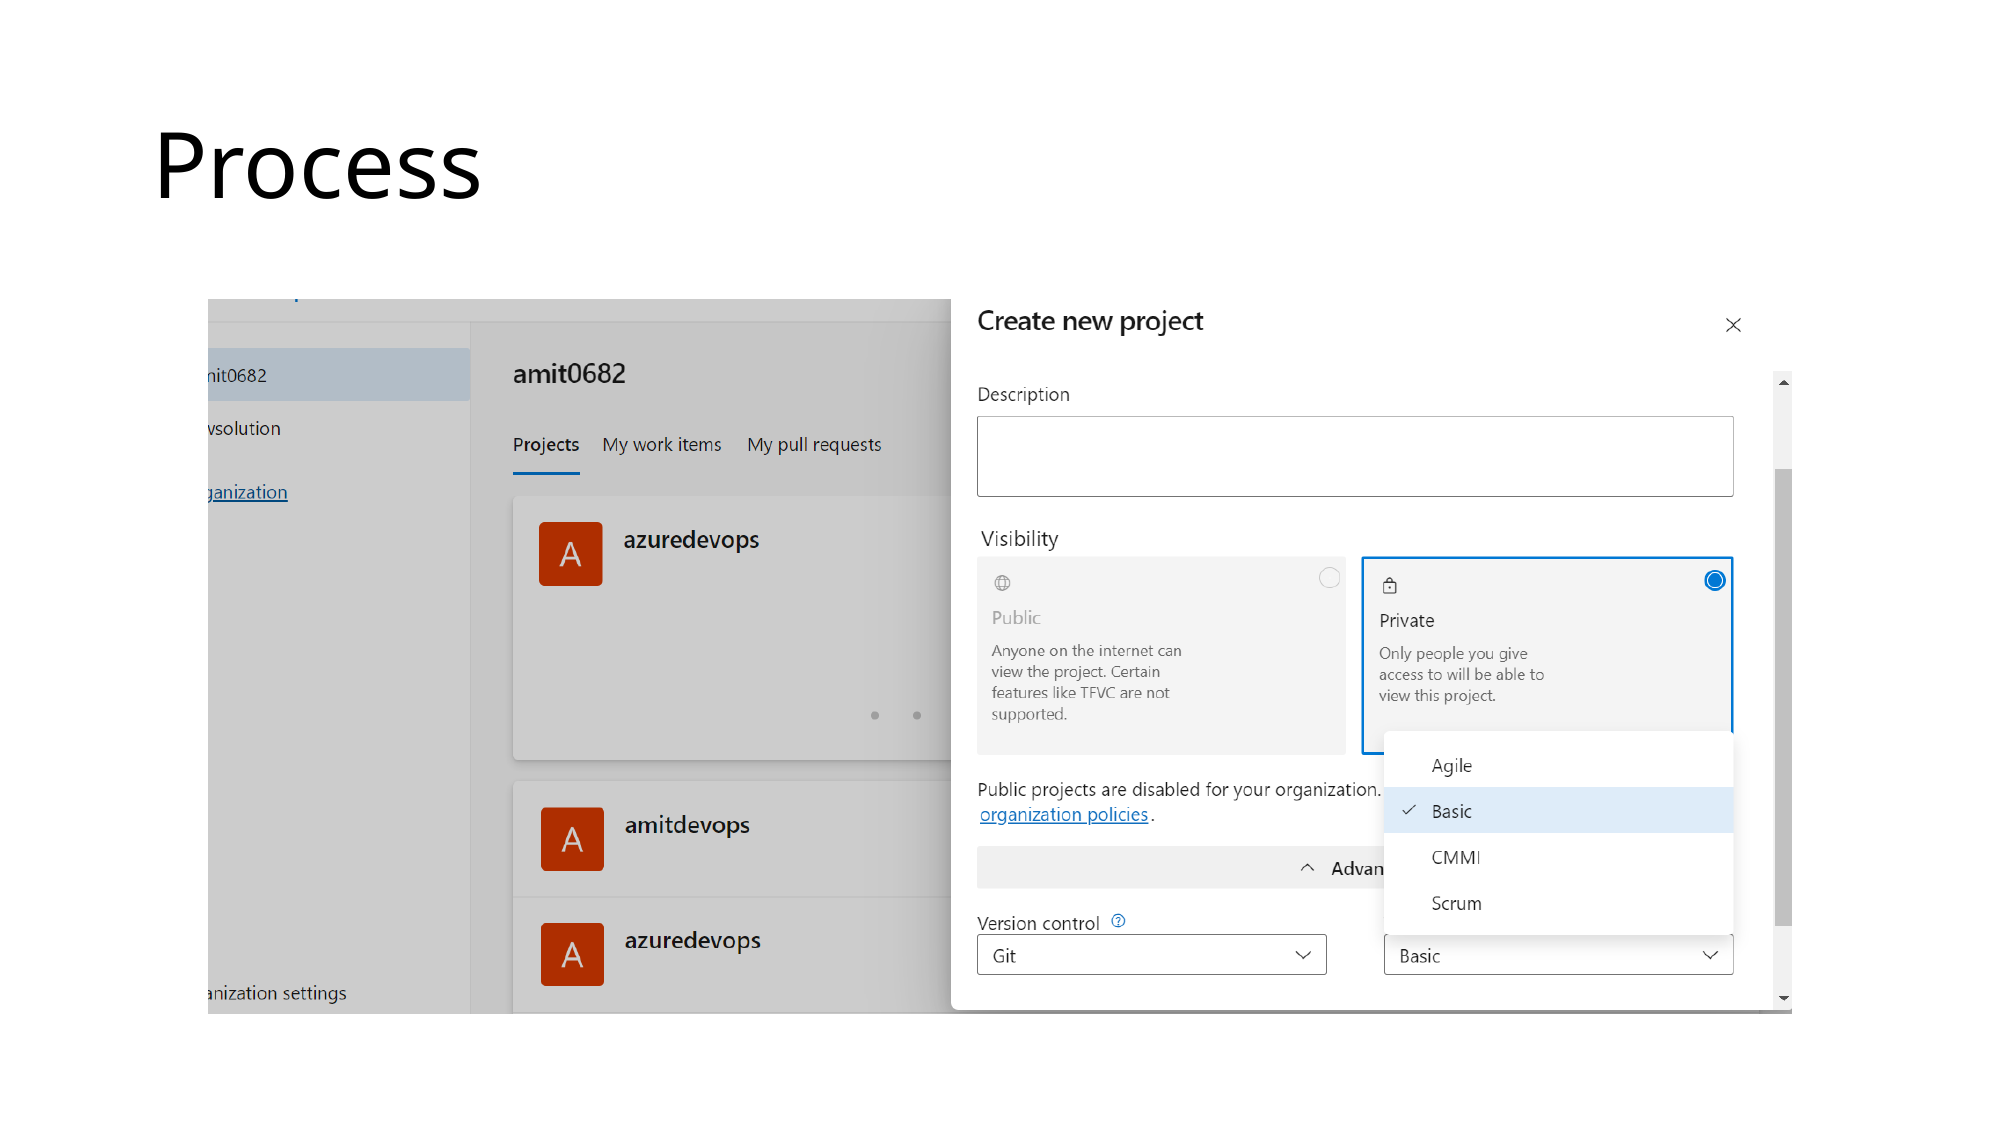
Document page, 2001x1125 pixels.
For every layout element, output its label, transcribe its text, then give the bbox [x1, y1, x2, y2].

title Process [137, 59, 1863, 278]
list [208, 299, 1792, 1014]
